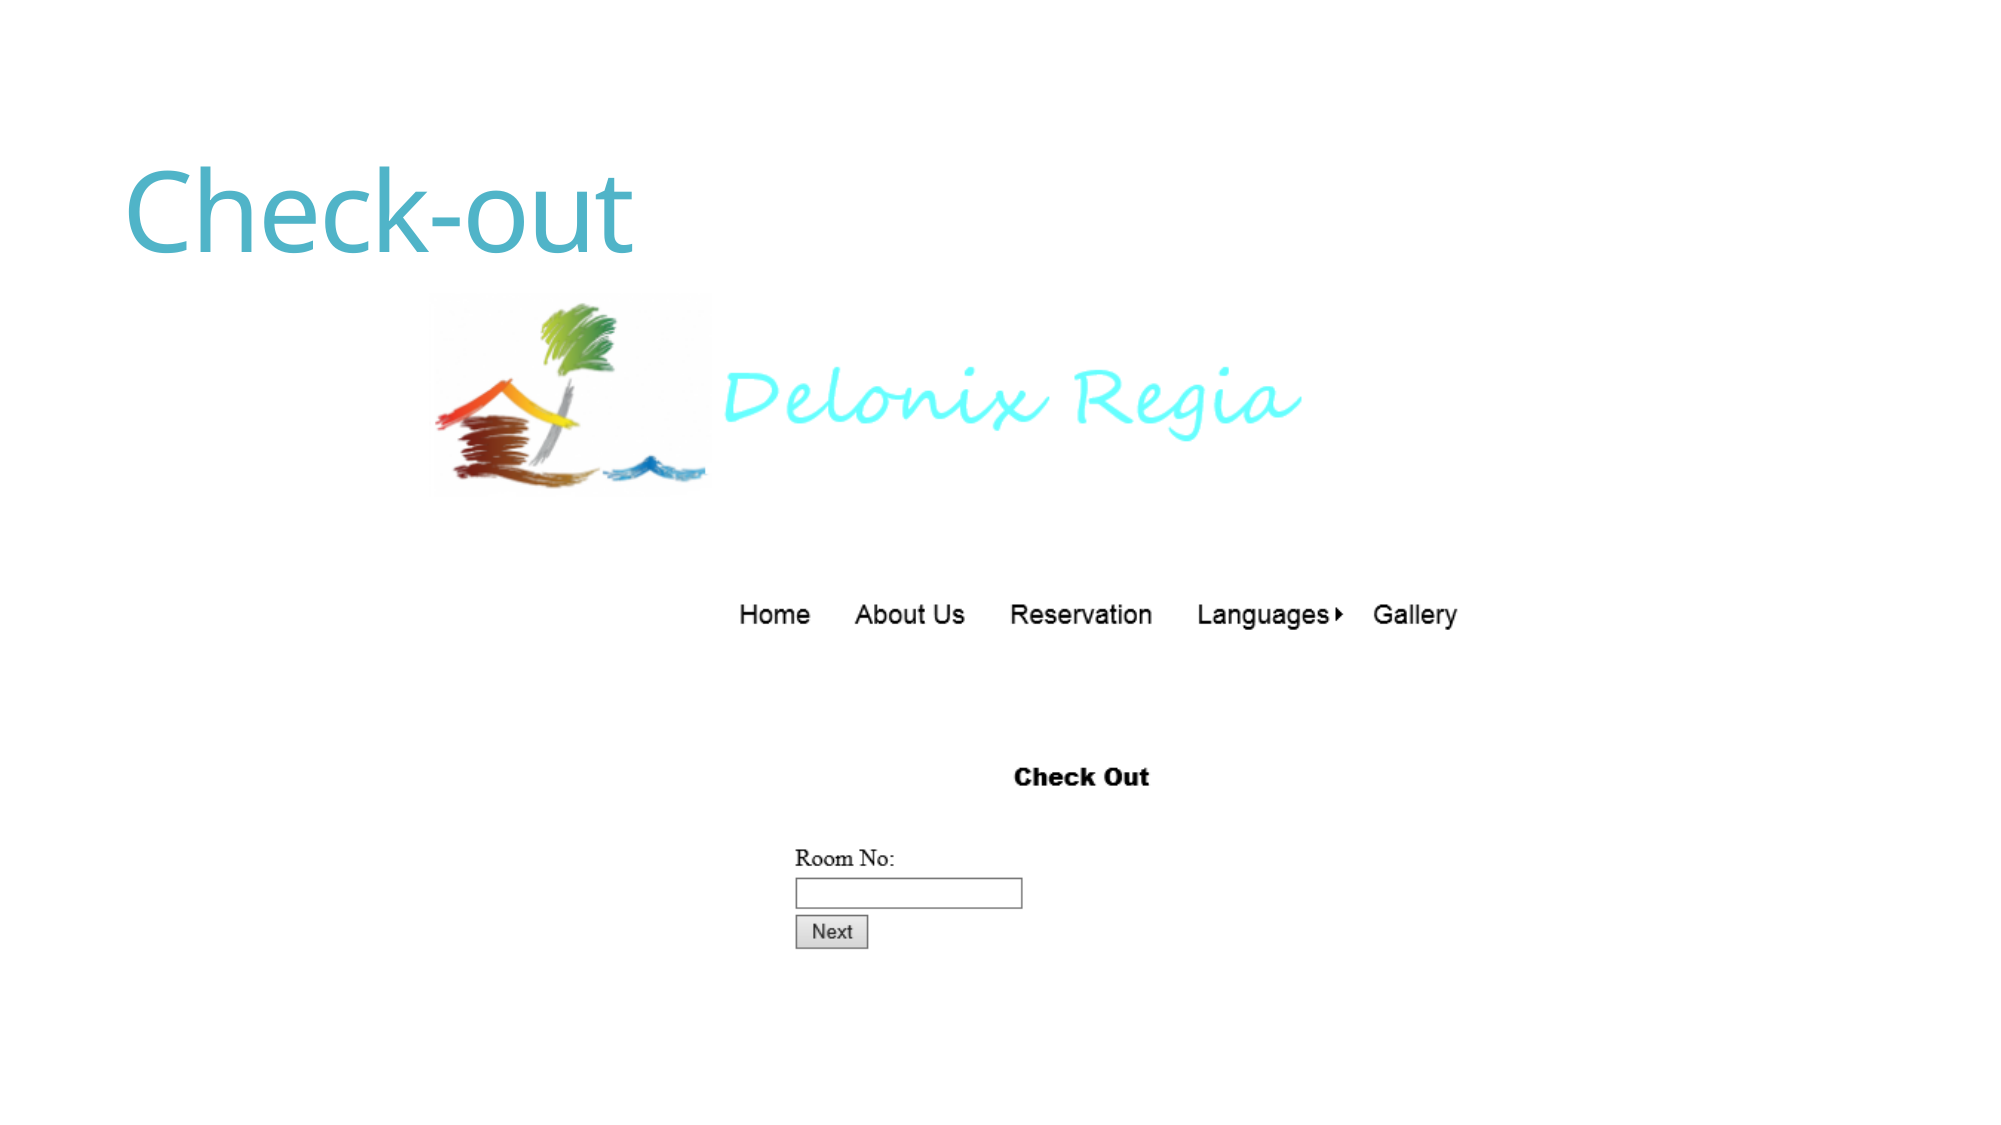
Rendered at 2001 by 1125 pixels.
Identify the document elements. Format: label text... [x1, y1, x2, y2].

title Check-out [107, 81, 1875, 354]
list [428, 293, 1496, 1014]
